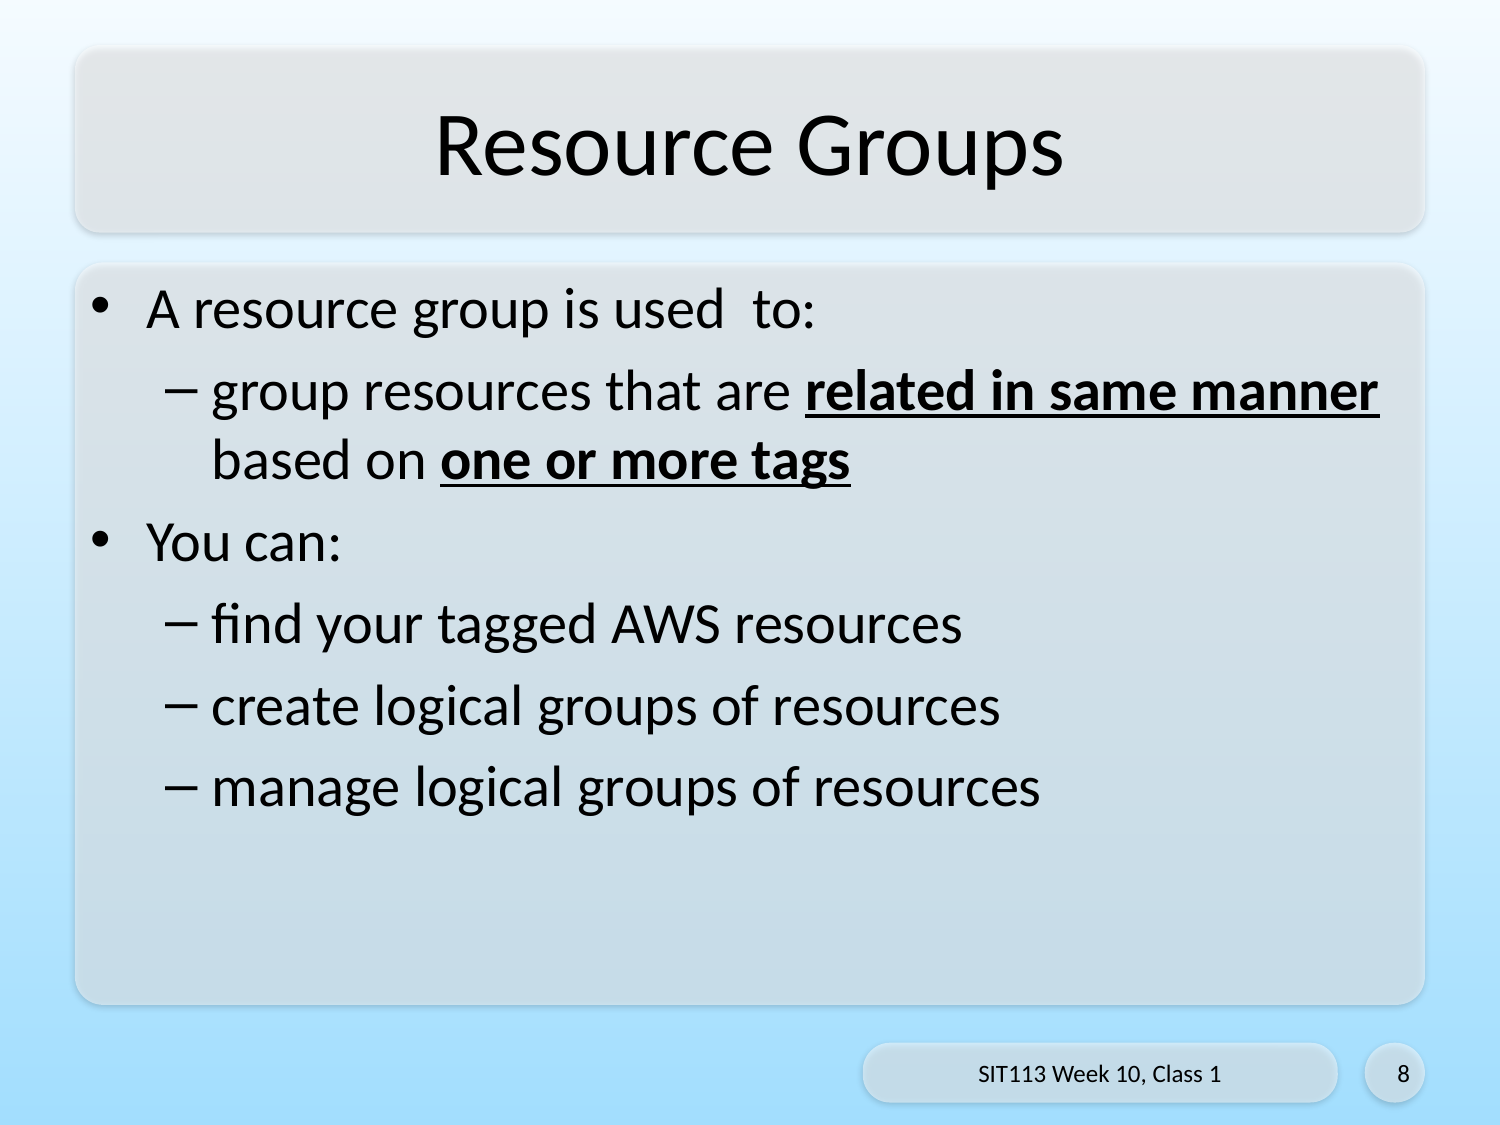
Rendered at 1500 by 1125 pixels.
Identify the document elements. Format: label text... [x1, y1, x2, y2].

title Resource Groups [75, 45, 1425, 233]
list A resource group is used to: group resources that are related in same manner based on one or more tags You can: find your tagged AWS resources create logical groups of resources manage logical groups of resources [75, 262, 1425, 1005]
footer SIT113 Week 10, Class 1 [862, 1042, 1338, 1103]
slide_number 8 [1364, 1042, 1425, 1103]
